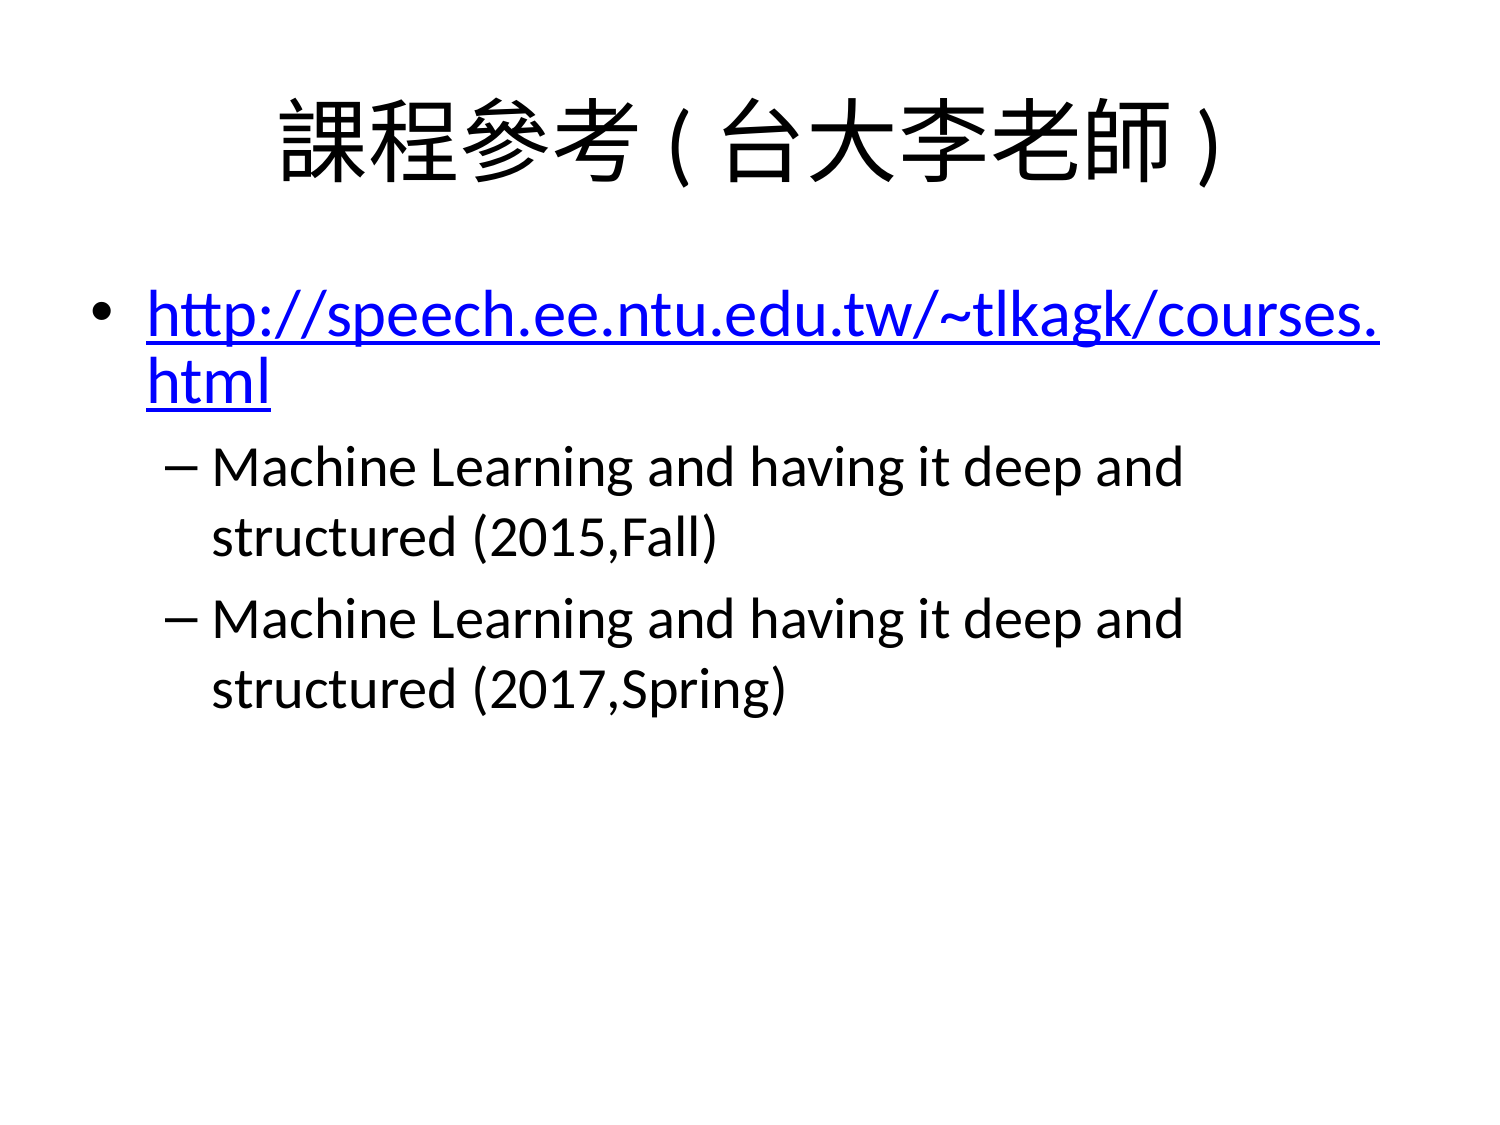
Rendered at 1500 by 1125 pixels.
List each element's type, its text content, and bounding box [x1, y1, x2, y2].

list http://speech.ee.ntu.edu.tw/~tlkagk/courses.html Machine Learning and having it deep and structured (2015,Fall) Machine Learning and having it deep and structured (2017,Spring) [75, 262, 1425, 1005]
title 課程參考(台大李老師) [75, 45, 1425, 233]
